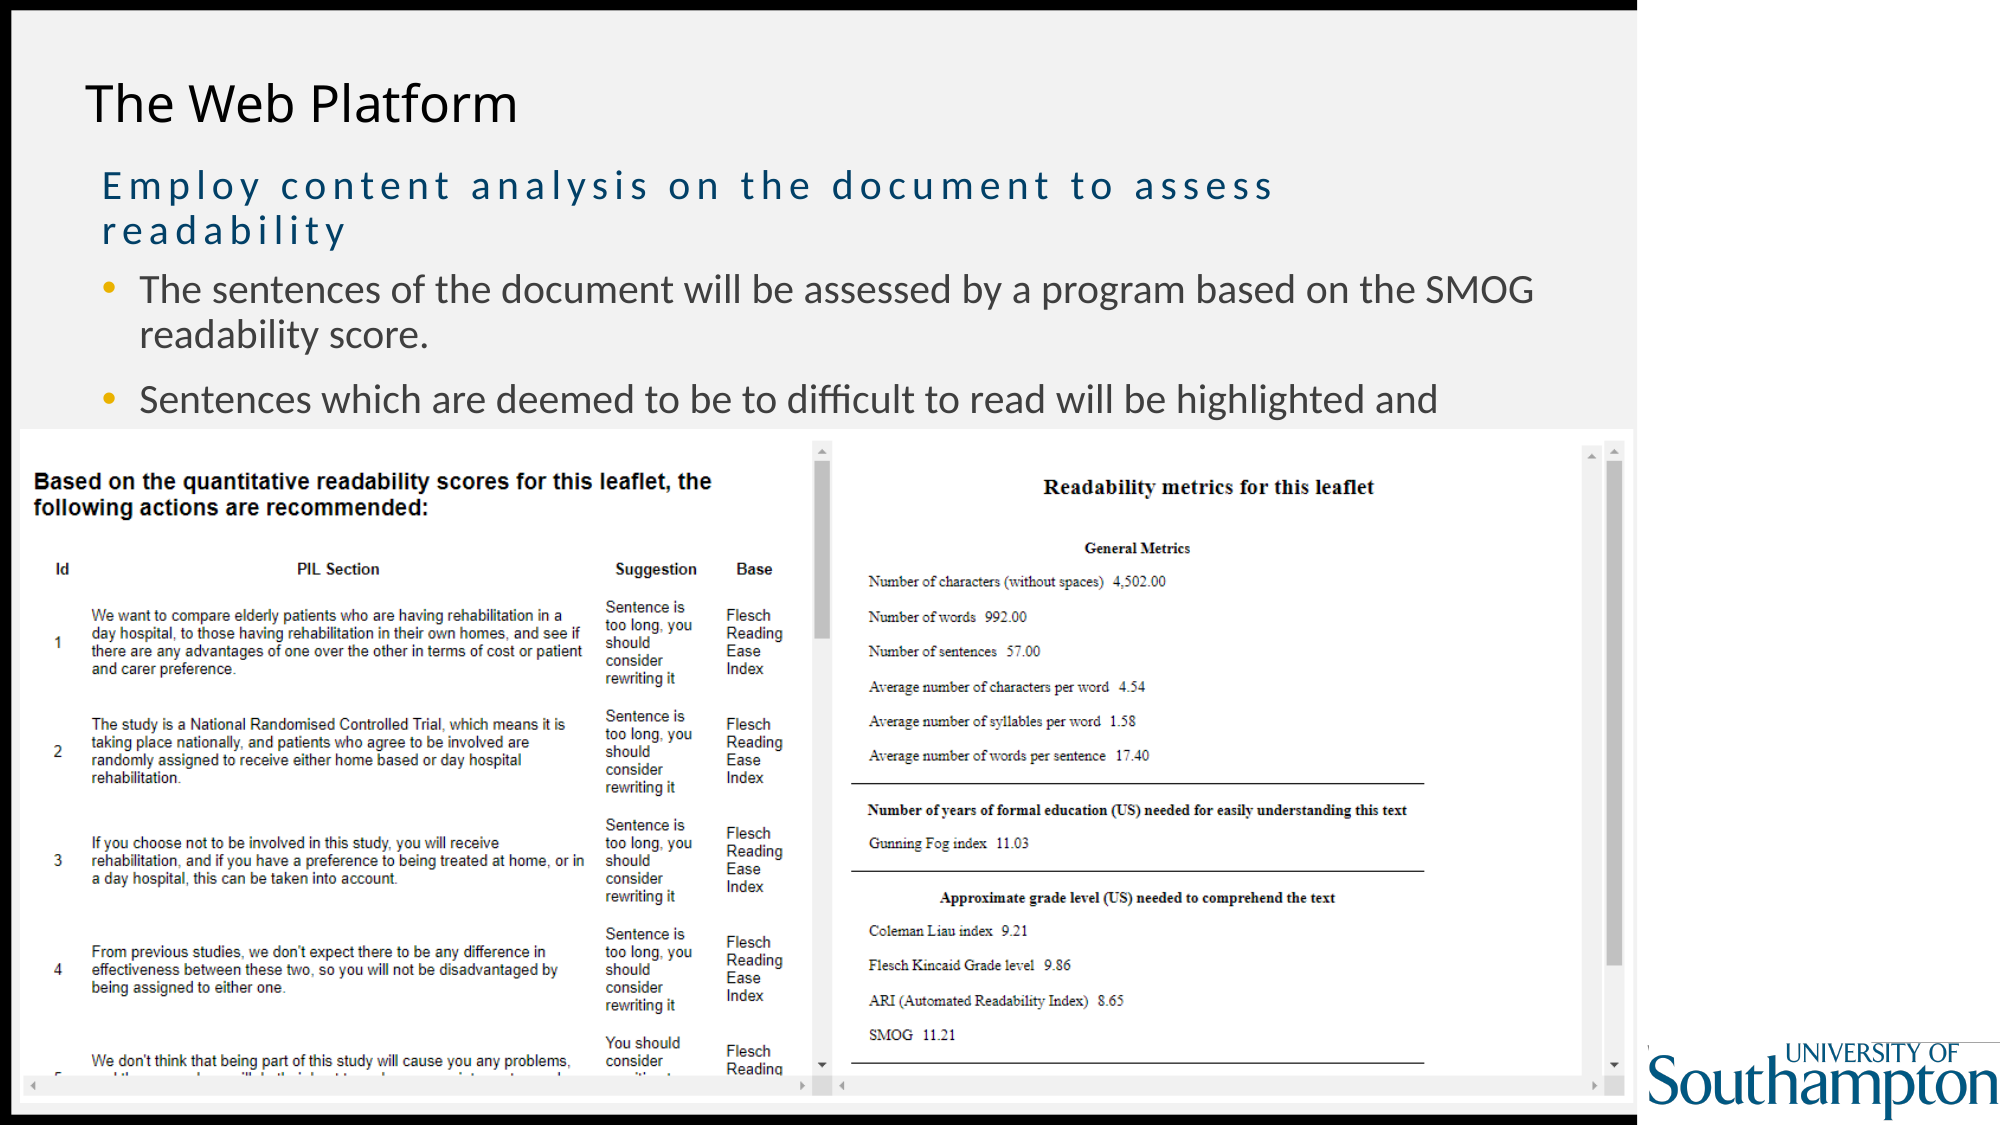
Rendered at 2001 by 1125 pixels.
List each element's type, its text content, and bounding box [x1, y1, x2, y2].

picture [19, 429, 1634, 1103]
title The Web Platform [70, 70, 1580, 142]
text_box Employ content analysis on the document to assess readability [87, 155, 1341, 256]
slide_number 36 [1634, 1042, 1863, 1103]
text_box The sentences of the document will be assessed by a program based on the SMOG readability score. Sentences which are deemed to be to difficult to read will be highlighted and presented to the PI as a list. [87, 259, 1631, 429]
picture [1648, 1042, 2000, 1121]
